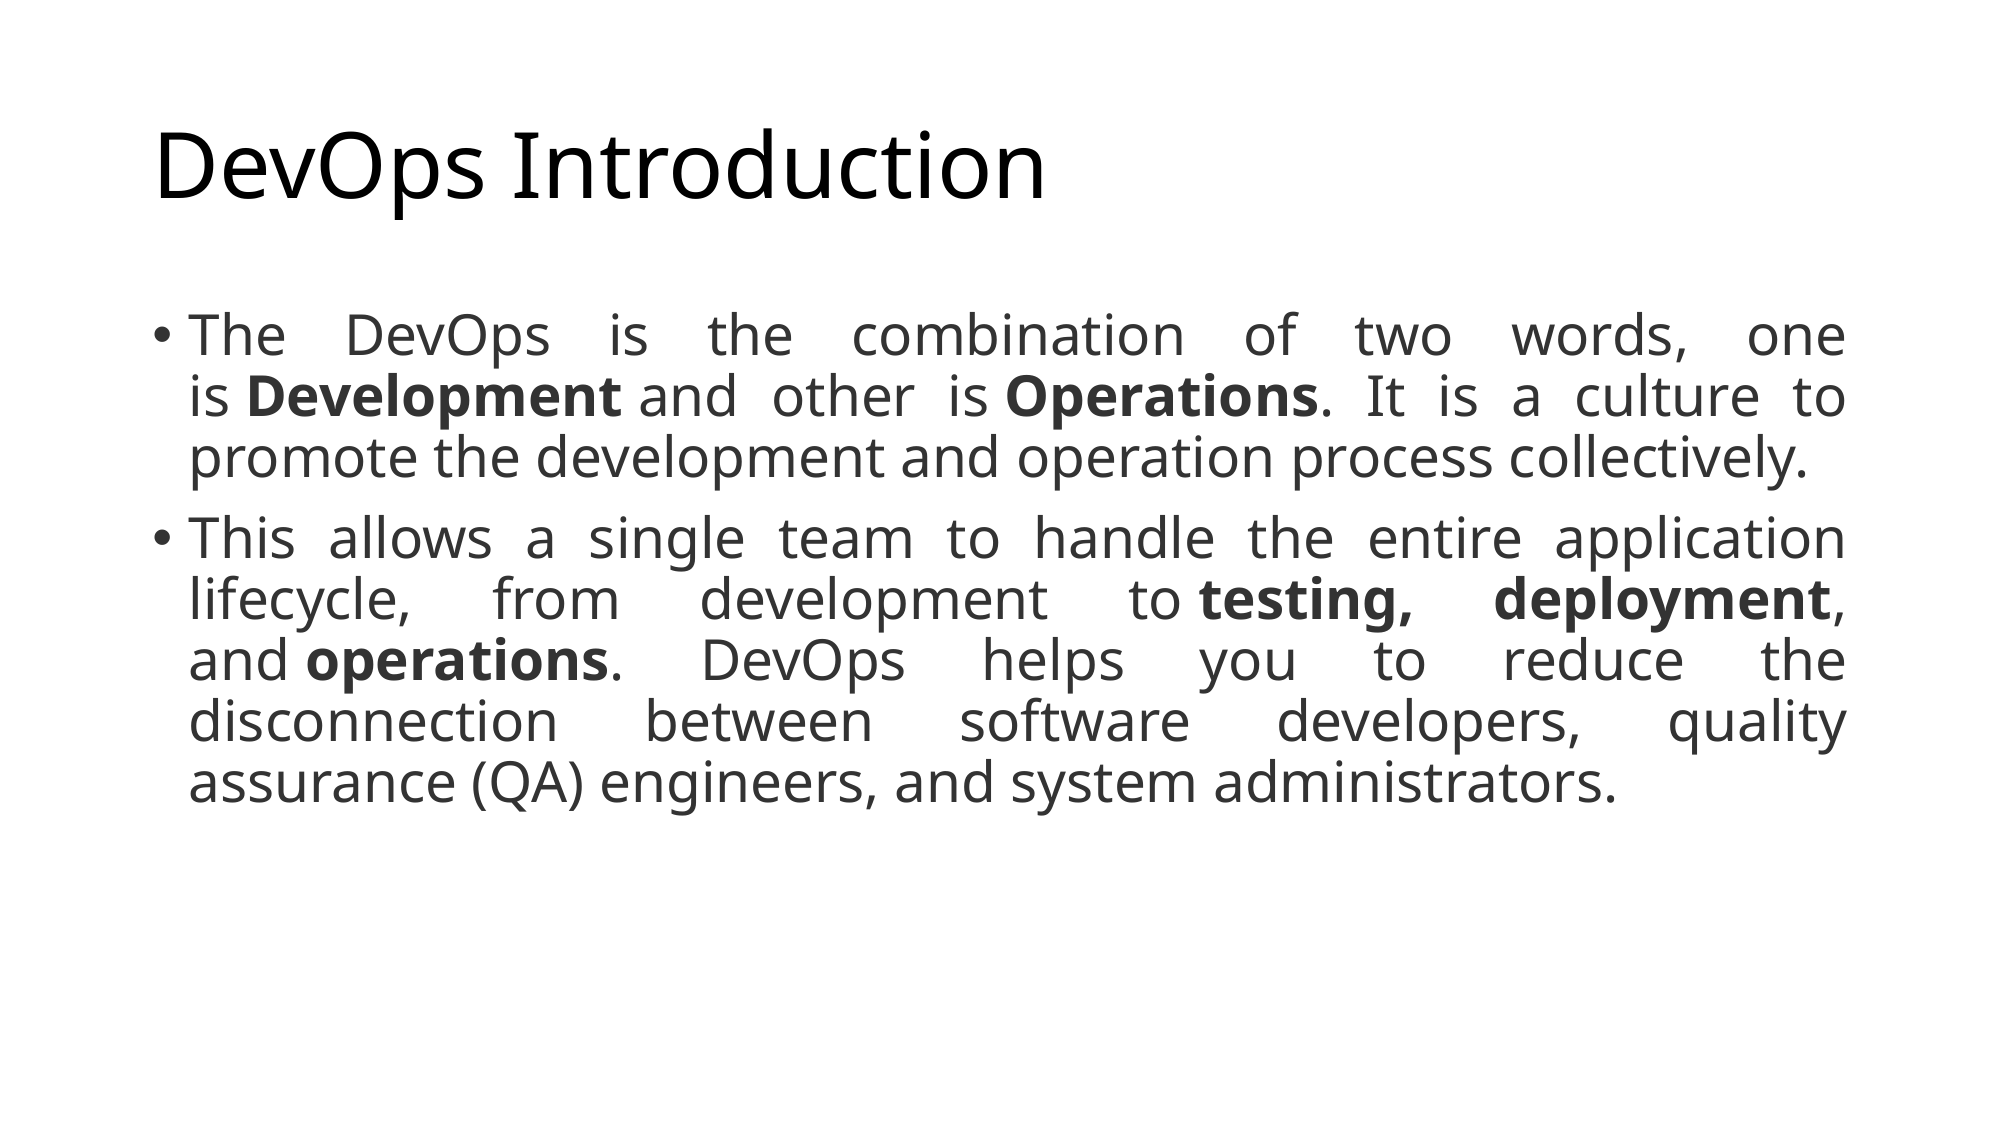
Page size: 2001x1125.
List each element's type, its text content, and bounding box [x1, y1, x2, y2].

list The DevOps is the combination of two words, one is Development and other is Operations. It is a culture to promote the development and operation process collectively. This allows a single team to handle the entire application lifecycle, from development to testing, deployment, and operations. DevOps helps you to reduce the disconnection between software developers, quality assurance (QA) engineers, and system administrators. [137, 299, 1863, 1014]
title DevOps Introduction [137, 59, 1863, 278]
